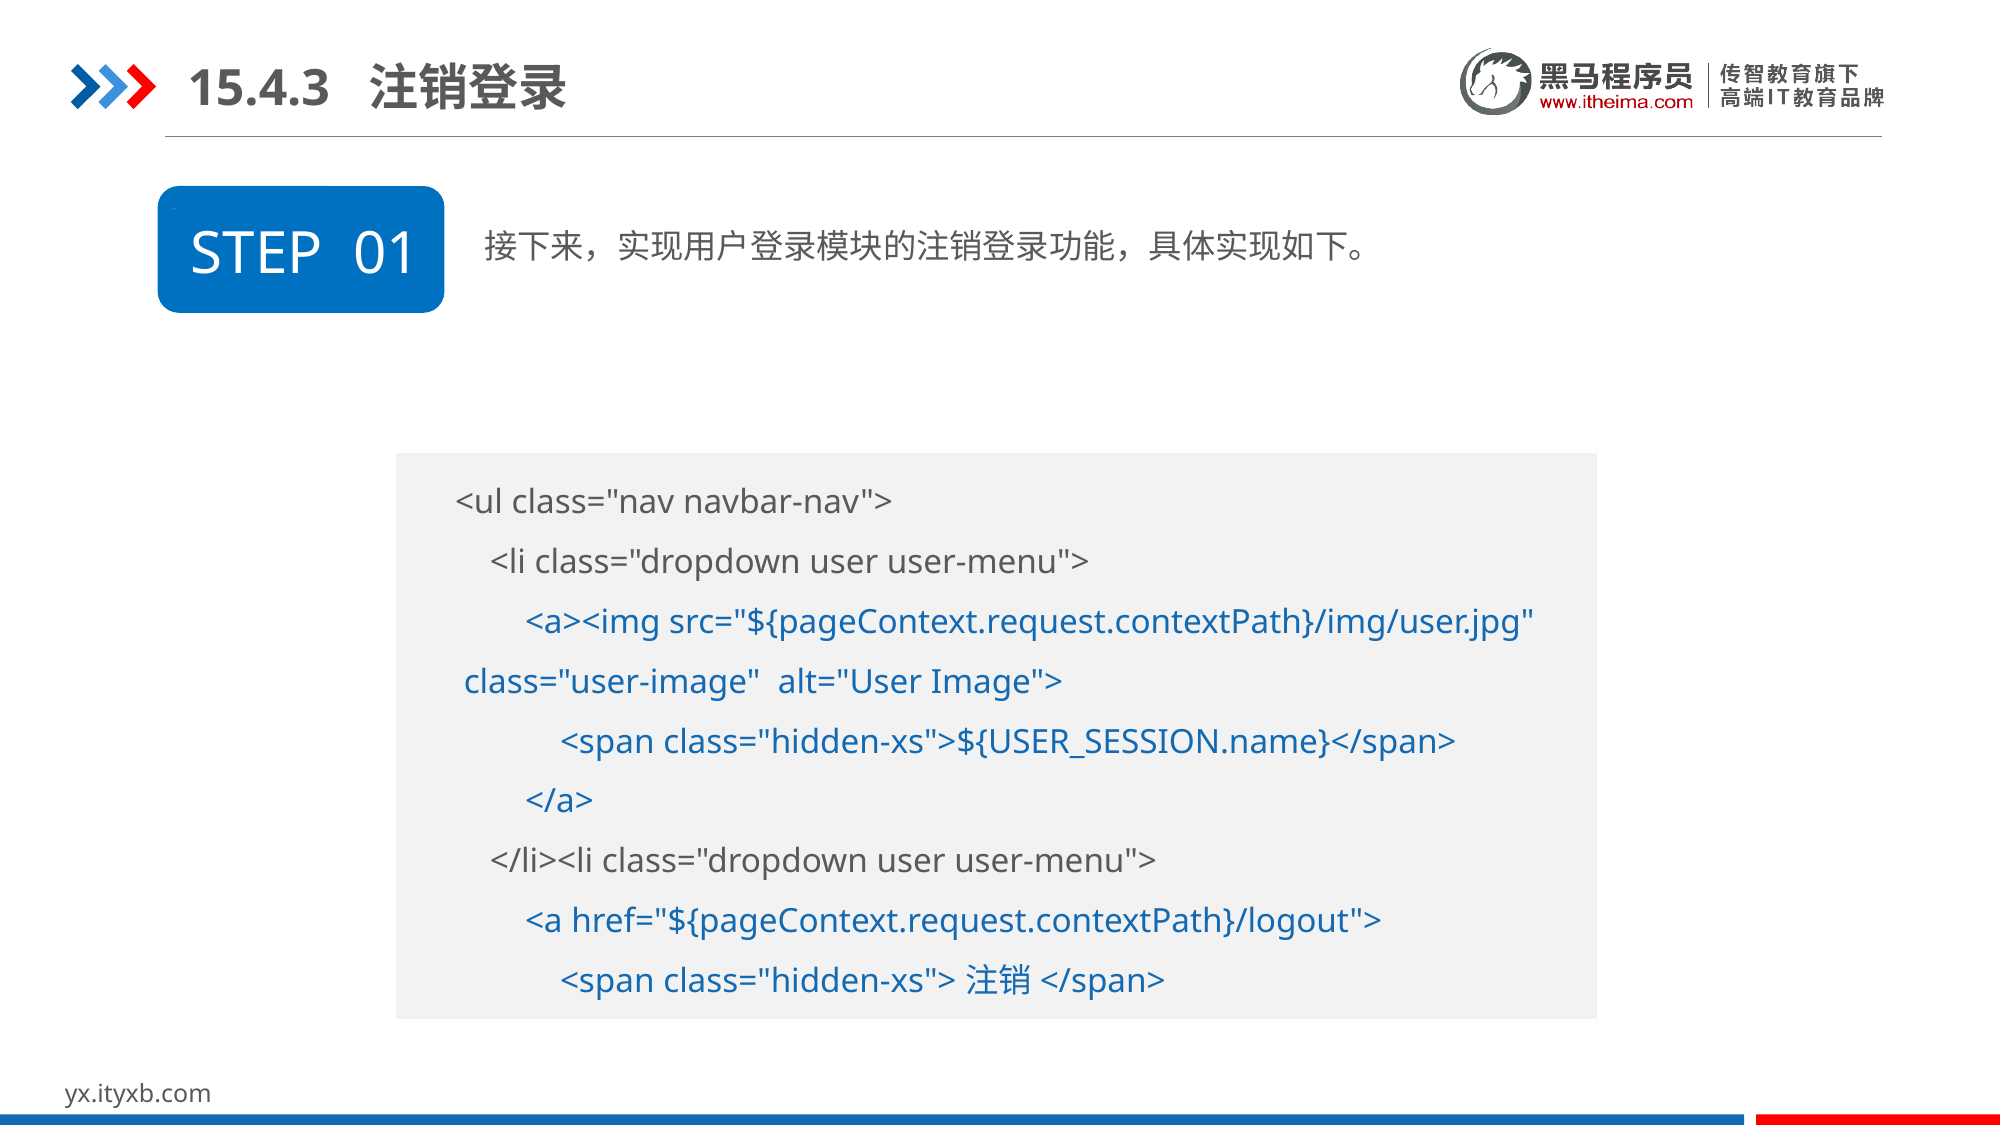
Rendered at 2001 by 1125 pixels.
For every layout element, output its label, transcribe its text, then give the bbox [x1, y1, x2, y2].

text_box STEP 01 [172, 208, 439, 293]
text_box <ul class="nav navbar-nav"> <li class="dropdown user user-menu"> <a><img src="${pageContext.request.contextPath}/img/user.jpg" class="user-image" alt="User Image"> <span class="hidden-xs">${USER_SESSION.name}</span> </a> </li><li class="dropdown user user-menu"> <a href="${pageContext.request.contextPath}/logout"> <span class="hidden-xs">注销</span> [440, 452, 1682, 1007]
text_box 15.4.3 注销登录 [187, 43, 709, 127]
text_box [156, 184, 446, 314]
picture [1460, 48, 1887, 115]
picture [396, 453, 1600, 1020]
text_box 接下来，实现用户登录模块的注销登录功能，具体实现如下。 [469, 198, 1862, 273]
